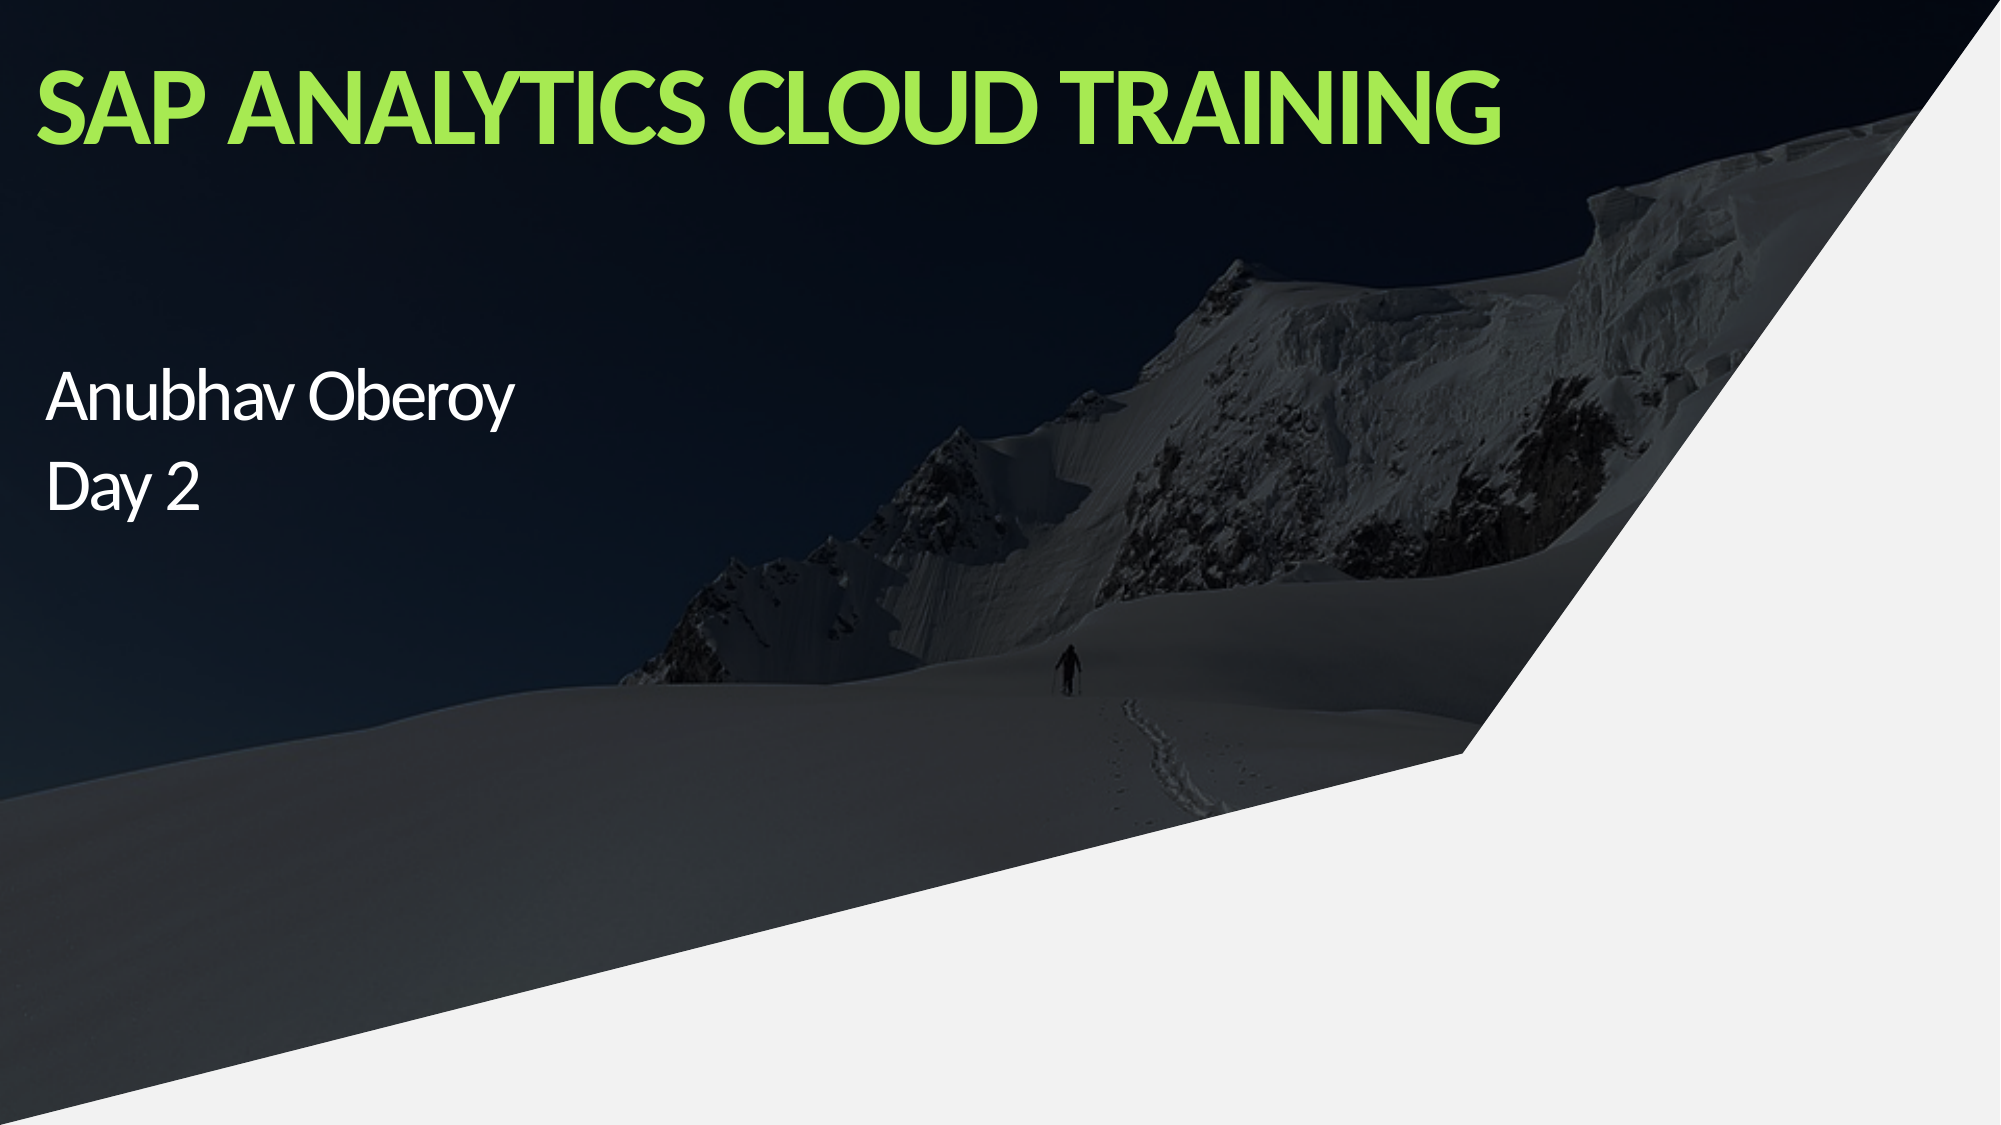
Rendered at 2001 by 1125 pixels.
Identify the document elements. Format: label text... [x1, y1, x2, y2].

text_box SAP Analytics cloud training [20, 25, 1695, 175]
text_box [0, 0, 2000, 1125]
text_box Anubhav Oberoy Day 2 [30, 338, 1119, 533]
